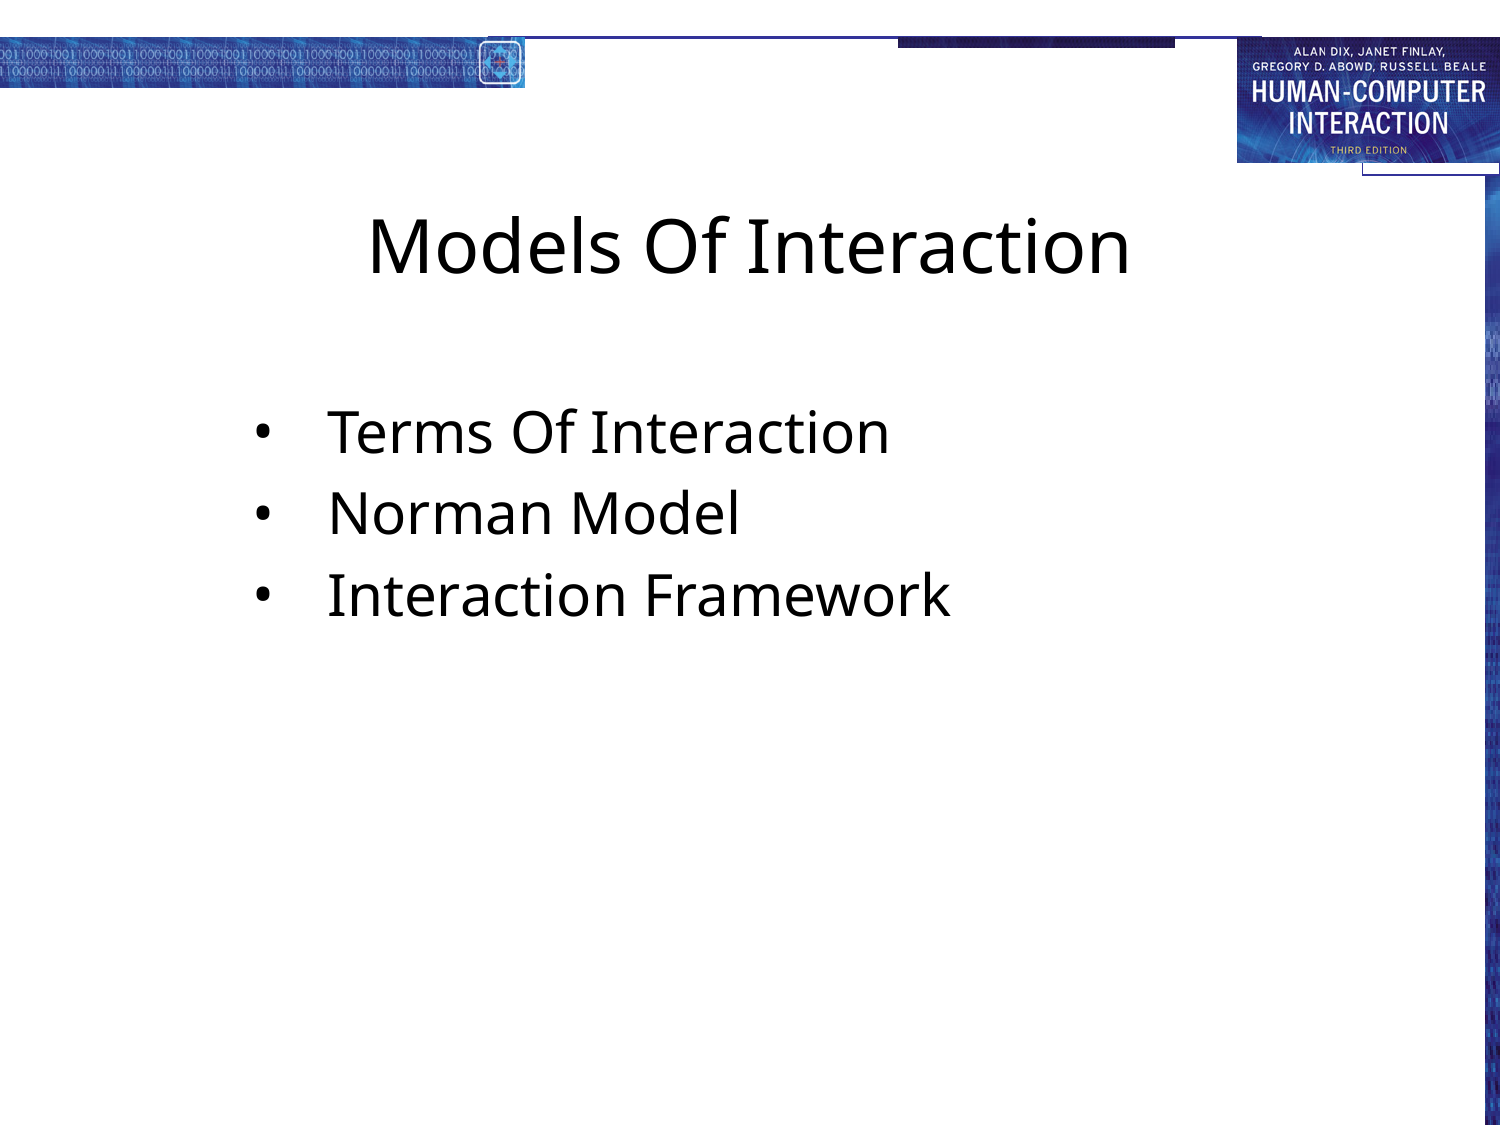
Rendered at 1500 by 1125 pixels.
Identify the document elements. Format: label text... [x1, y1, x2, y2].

picture [1237, 37, 1500, 163]
picture [0, 37, 525, 88]
subtitle Terms Of Interaction Norman Model Interaction Framework [237, 387, 1288, 675]
picture [898, 37, 1175, 48]
title Models Of Interaction [112, 149, 1388, 338]
picture [1485, 176, 1500, 1125]
